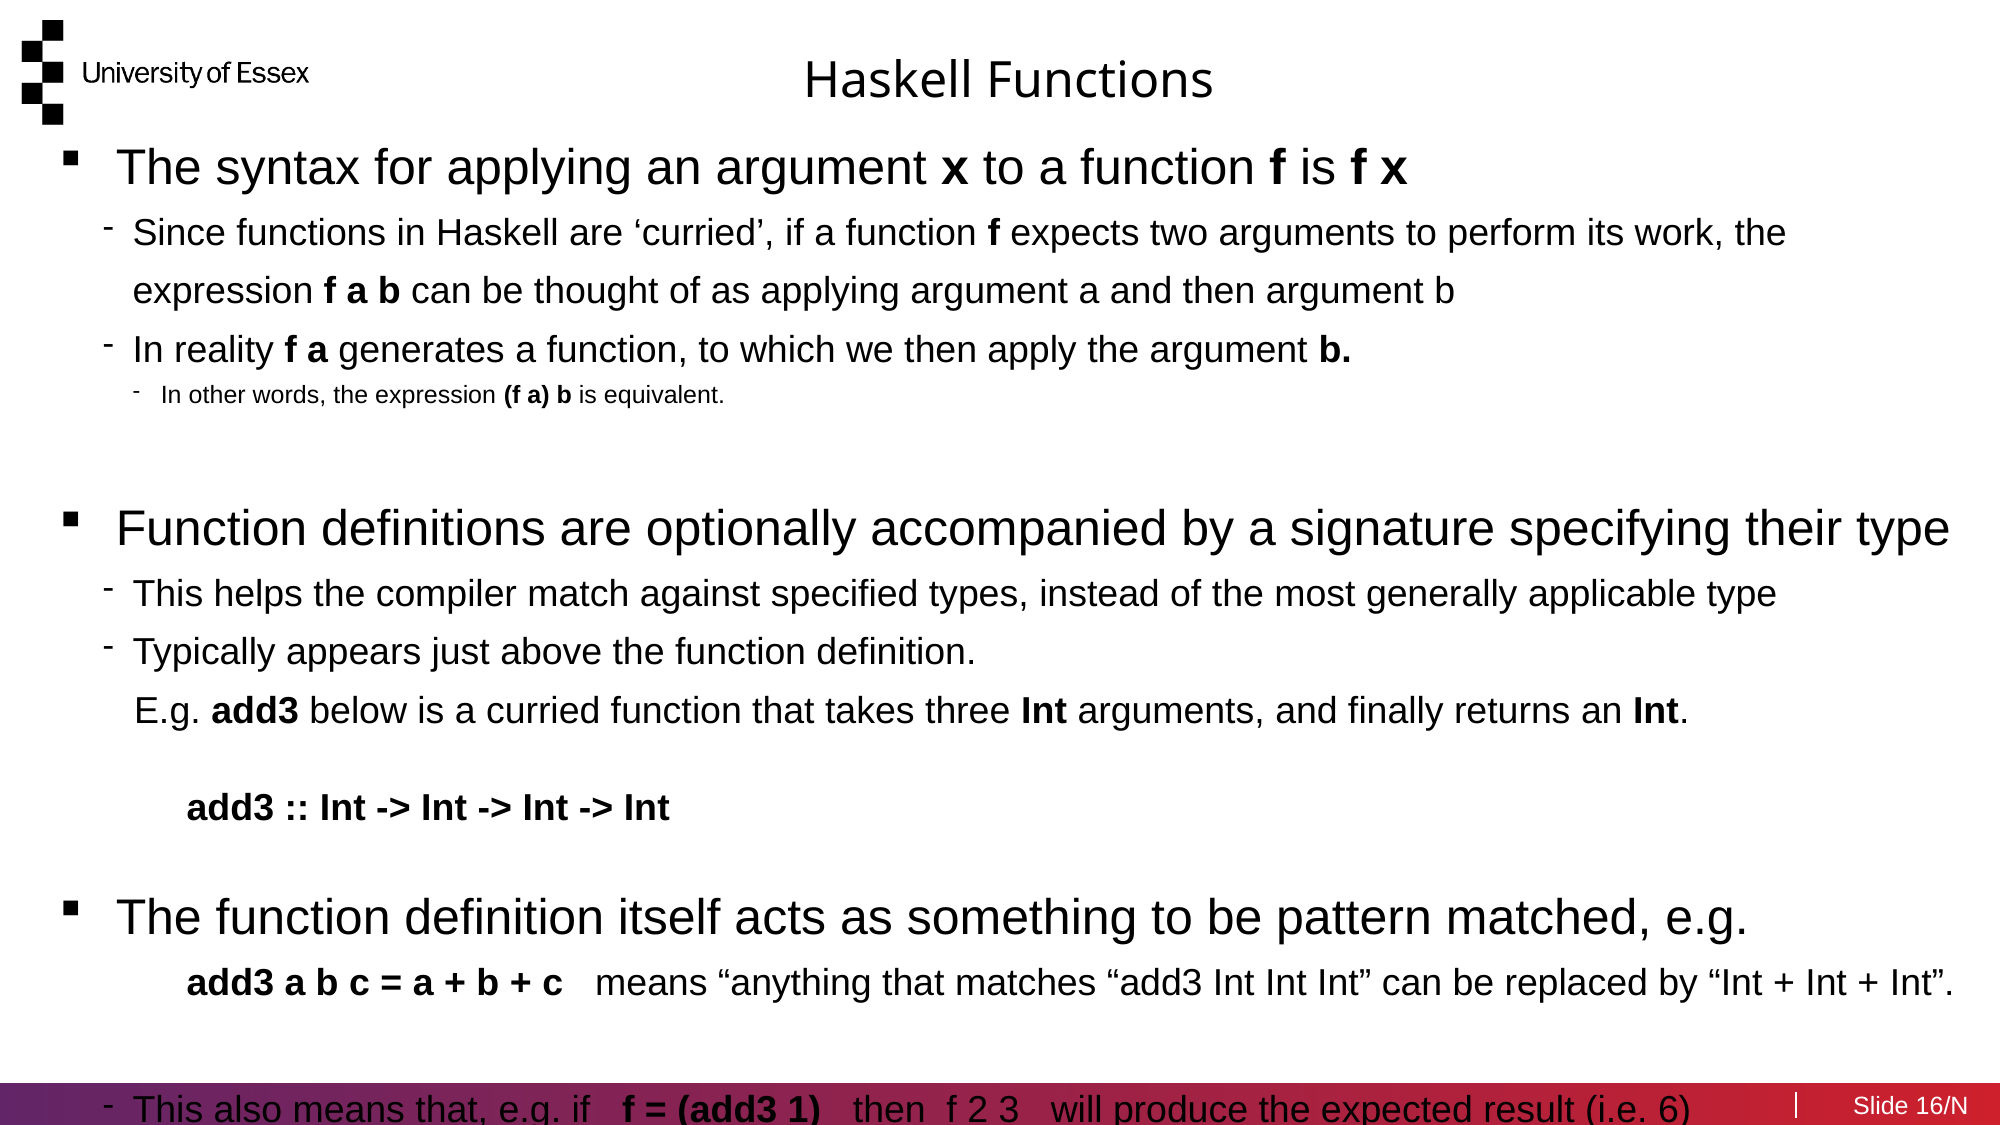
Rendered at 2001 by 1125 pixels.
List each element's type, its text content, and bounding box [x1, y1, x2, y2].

list The syntax for applying an argument x to a function f is f x Since functions in Haskell are ‘curried’, if a function f expects two arguments to perform its work, the expression f a b can be thought of as applying argument a and then argument b In reality f a generates a function, to which we then apply the argument b. In other words, the expression (f a) b is equivalent. Function definitions are optionally accompanied by a signature specifying their type This helps the compiler match against specified types, instead of the most generally applicable type Typically appears just above the function definition. E.g. add3 below is a curried function that takes three Int arguments, and finally returns an Int. add3 :: Int -> Int -> Int -> Int The function definition itself acts as something to be pattern matched, e.g. add3 a b c = a + b + c means “anything that matches “add3 Int Int Int” can be replaced by “Int + Int + Int”. This also means that, e.g. if f = (add3 1) then f 2 3 will produce the expected result (i.e. 6) [58, 92, 1959, 1084]
picture [0, 0, 330, 146]
slide_number 16/N [1915, 1083, 2000, 1125]
list Haskell Functions [58, 22, 1959, 89]
